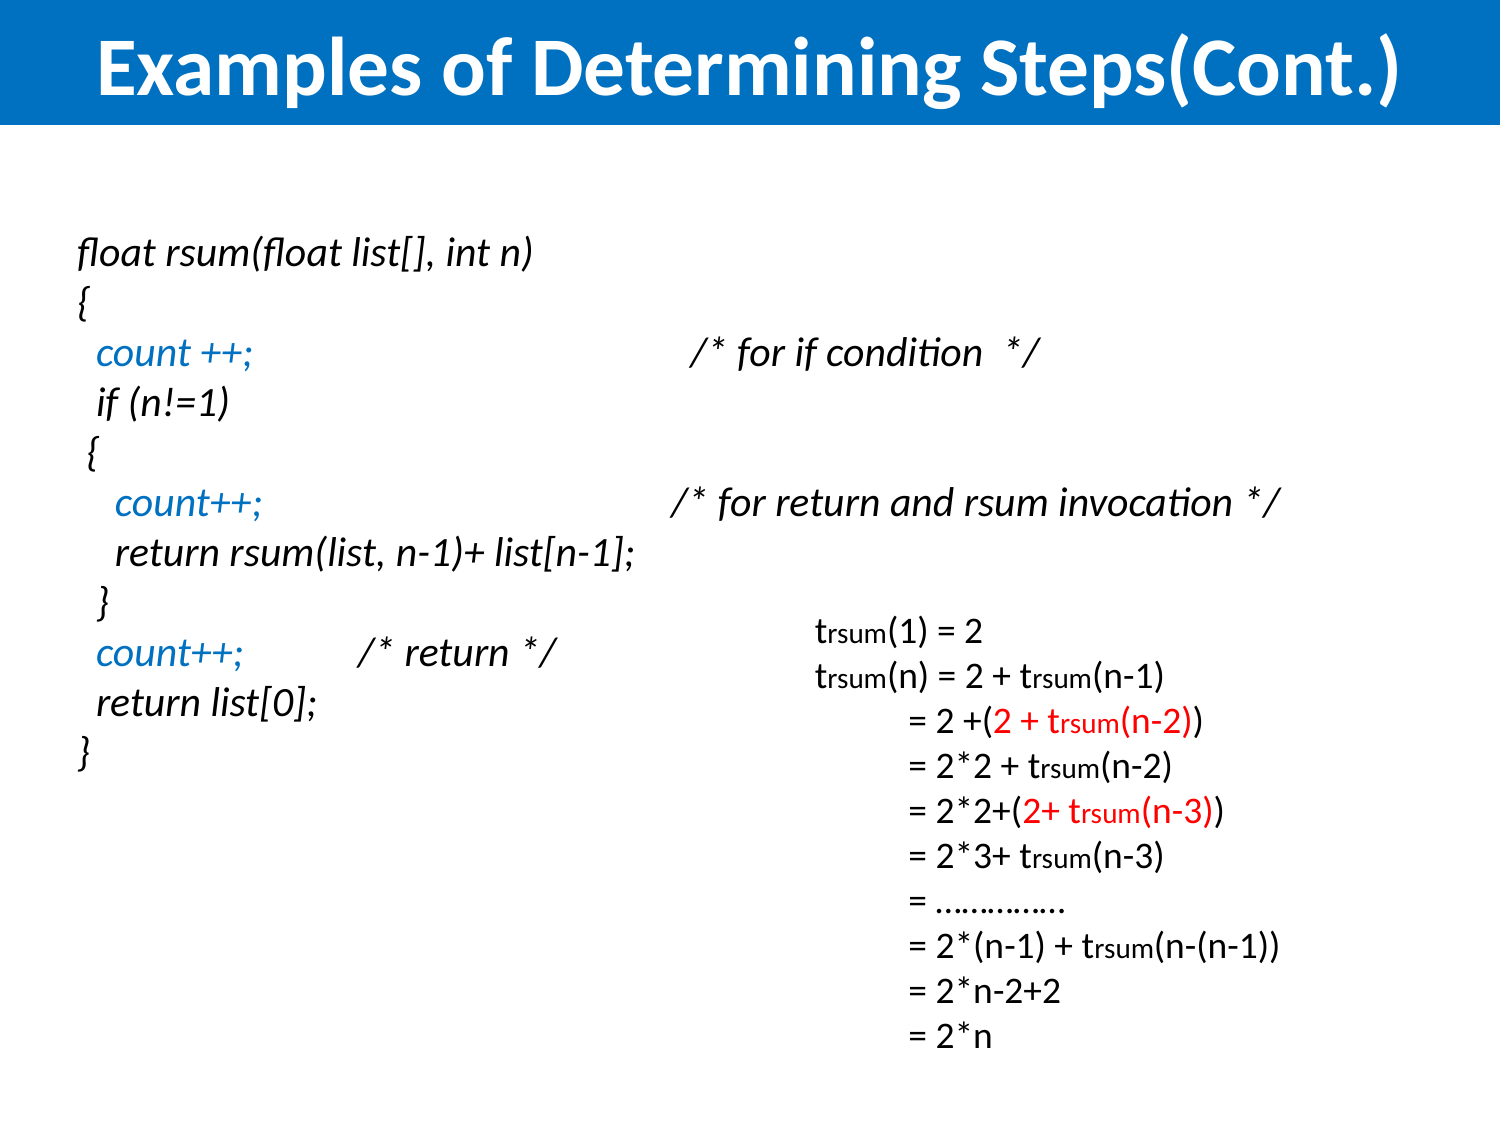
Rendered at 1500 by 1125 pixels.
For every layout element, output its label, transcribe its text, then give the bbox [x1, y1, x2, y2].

title Examples of Determining Steps(Cont.) [0, 0, 1500, 125]
text_box trsum(1) = 2 trsum(n) = 2 + trsum(n-1) = 2 +(2 + trsum(n-2)) = 2*2 + trsum(n-2) = 2*2+(2+ trsum(n-3)) = 2*3+ trsum(n-3) = …………… = 2*(n-1) + trsum(n-(n-1)) = 2*n-2+2 = 2*n [800, 598, 1388, 1064]
text_box float rsum(float list[], int n) { count ++; /* for if condition */ if (n!=1) { count++; /* for return and rsum invocation */ return rsum(list, n-1)+ list[n-1]; } count++; /* return */ return list[0]; } [62, 217, 1296, 783]
